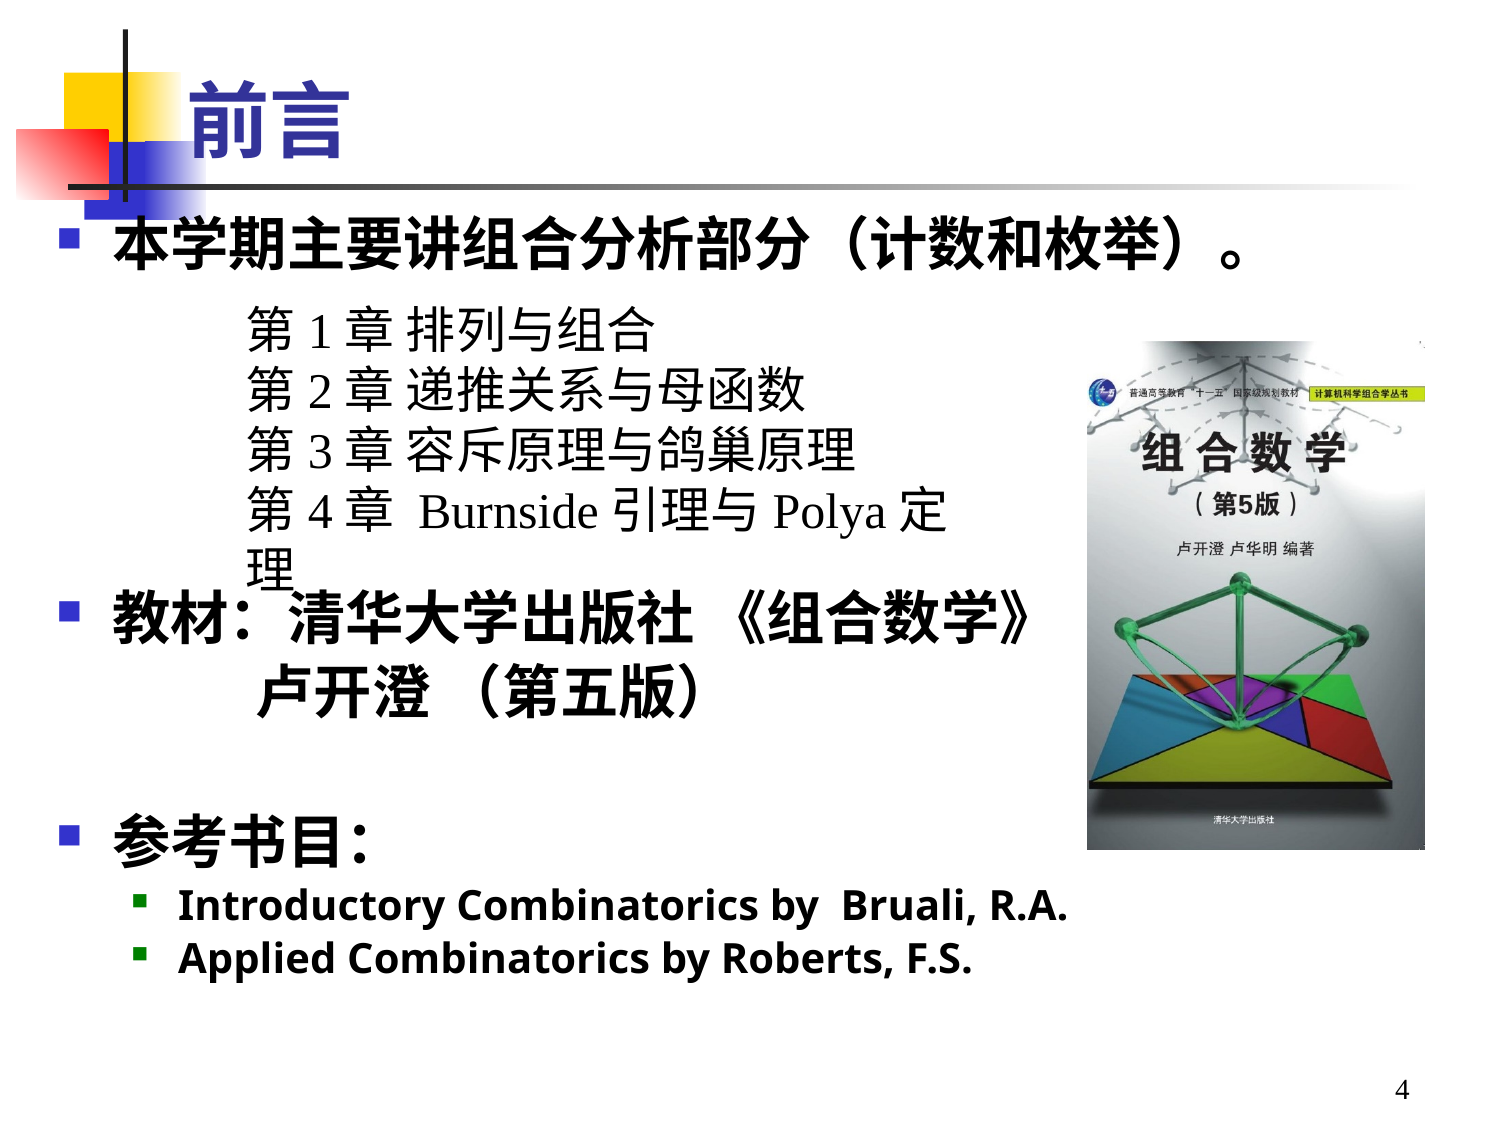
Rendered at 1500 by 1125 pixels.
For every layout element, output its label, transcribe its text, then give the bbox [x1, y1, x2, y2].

title 前言 [171, 0, 1447, 176]
picture [1087, 341, 1425, 850]
list 本学期主要讲组合分析部分（计数和枚举）。 教材：清华大学出版社 《组合数学》 卢开澄 （第五版） 参考书目： Introductory Combinatorics by Bruali, R.A. Applied Combinatorics by Roberts, F.S. [41, 208, 1353, 1099]
text_box 第1章 排列与组合 第2章 递推关系与母函数 第3章 容斥原理与鸽巢原理 第4章 Burnside引理与Polya定理 [231, 290, 1005, 666]
slide_number 4 [1112, 1037, 1425, 1113]
